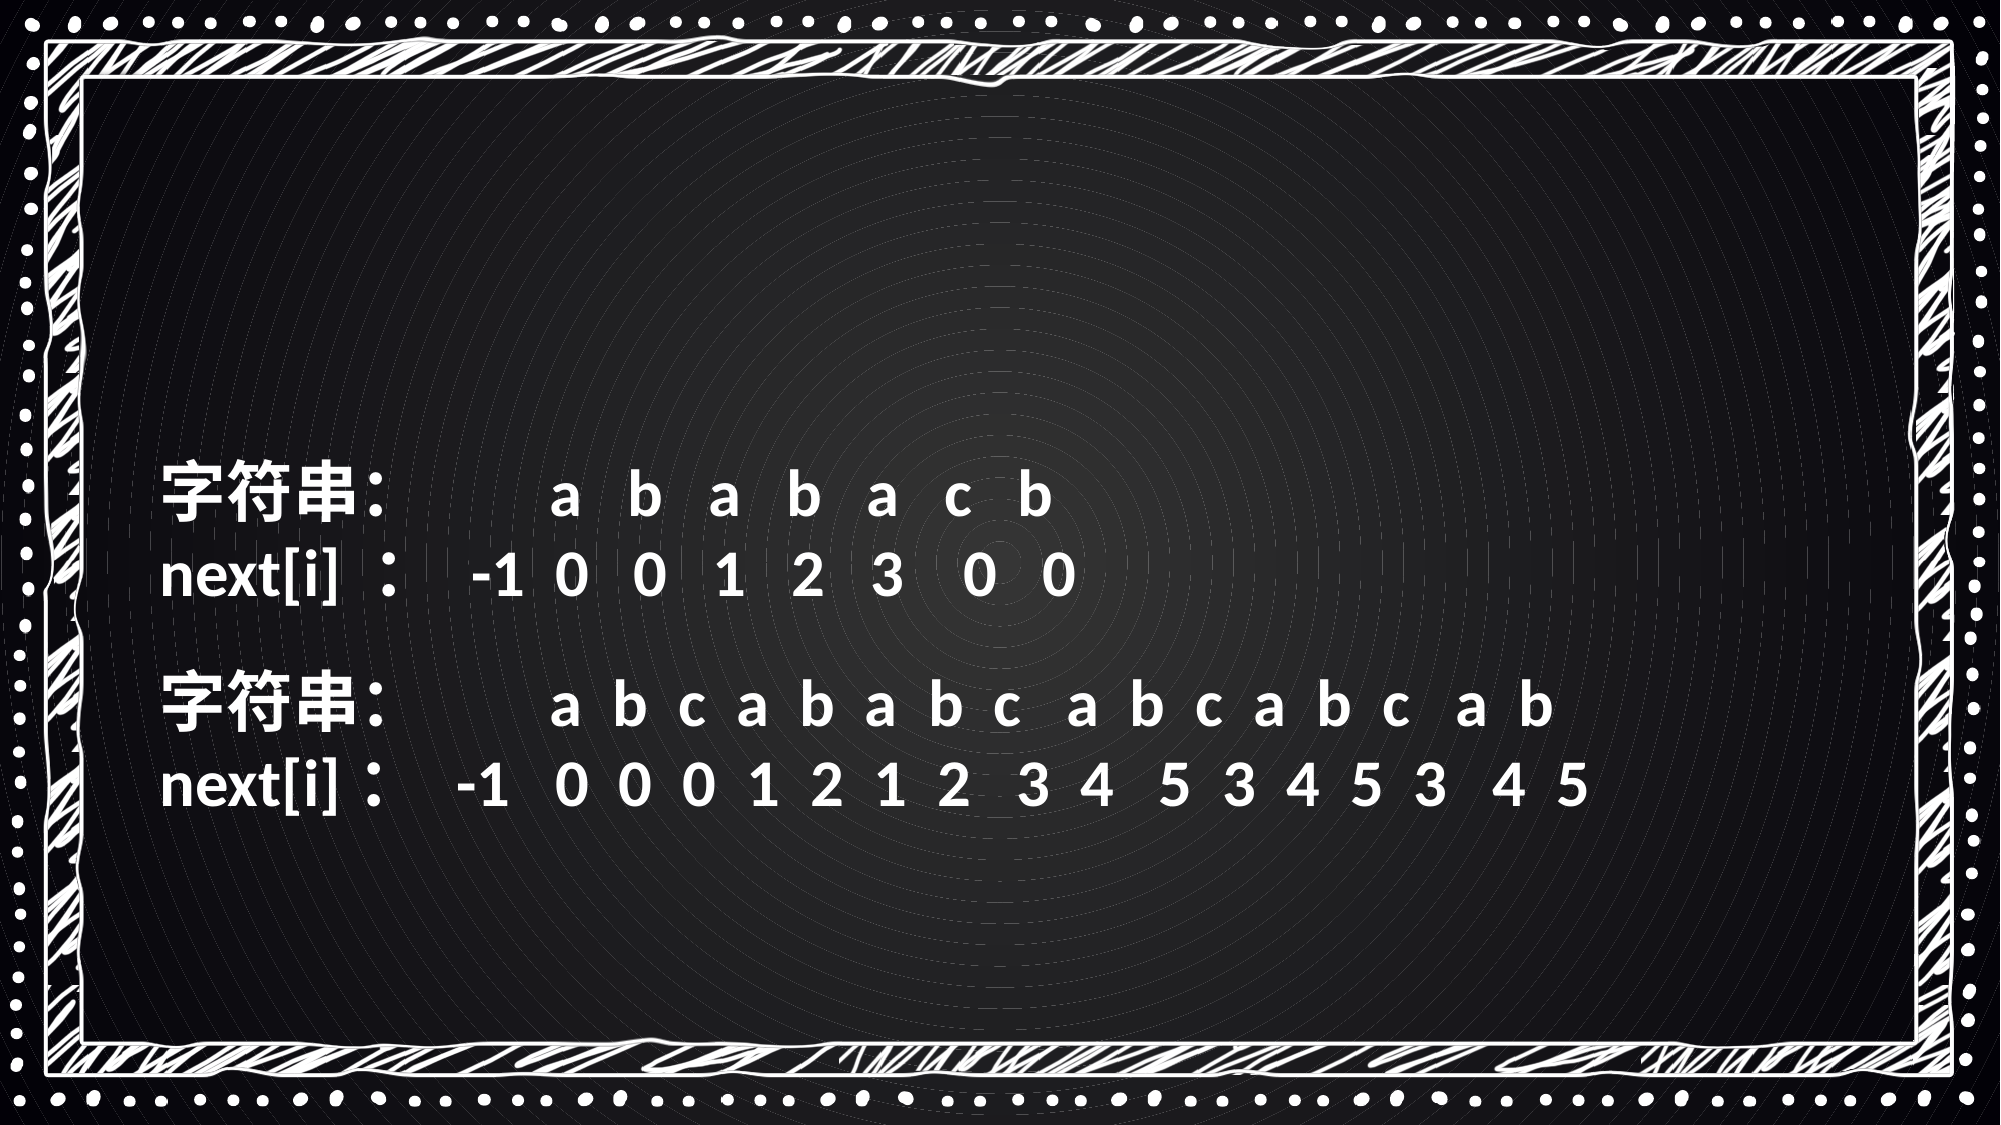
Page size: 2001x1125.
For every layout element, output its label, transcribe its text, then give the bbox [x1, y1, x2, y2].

text_box 字符串： a b a b a c b next[i] ： -1 0 0 1 2 3 0 0 字符串： a b c a b a b c a b c a b c a b next[i]： -1 0 0 0 1 2 1 2 3 4 5 3 4 5 3 4 5 [107, 101, 1825, 1039]
picture [9, 15, 1991, 1107]
